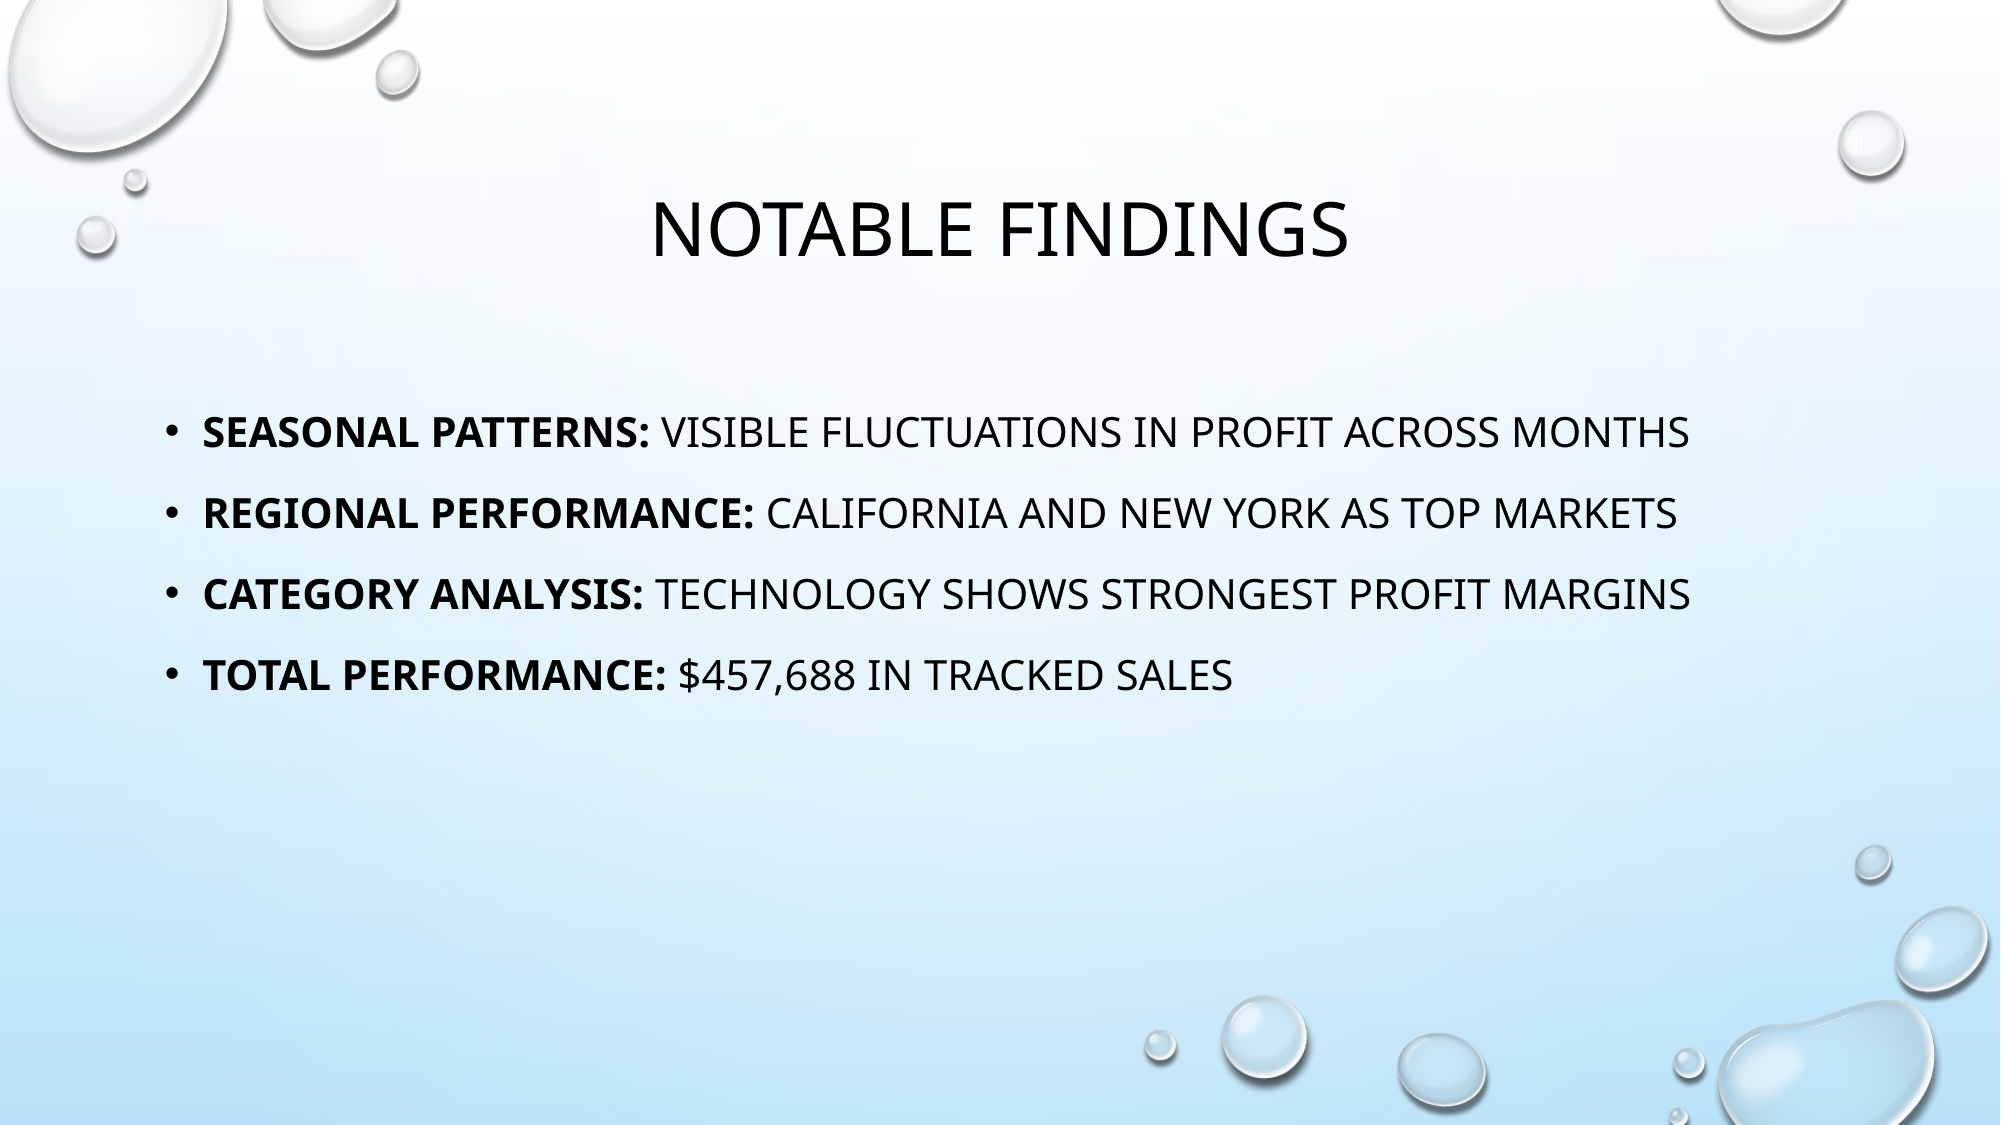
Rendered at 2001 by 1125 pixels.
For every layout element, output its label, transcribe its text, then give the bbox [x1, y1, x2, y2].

title Notable findings [149, 101, 1851, 364]
list Seasonal Patterns: Visible fluctuations in profit across months Regional Performance: California and New York as top markets Category Analysis: Technology shows strongest profit margins Total Performance: $457,688 in tracked sales [149, 388, 1850, 950]
picture [0, 0, 2000, 1125]
